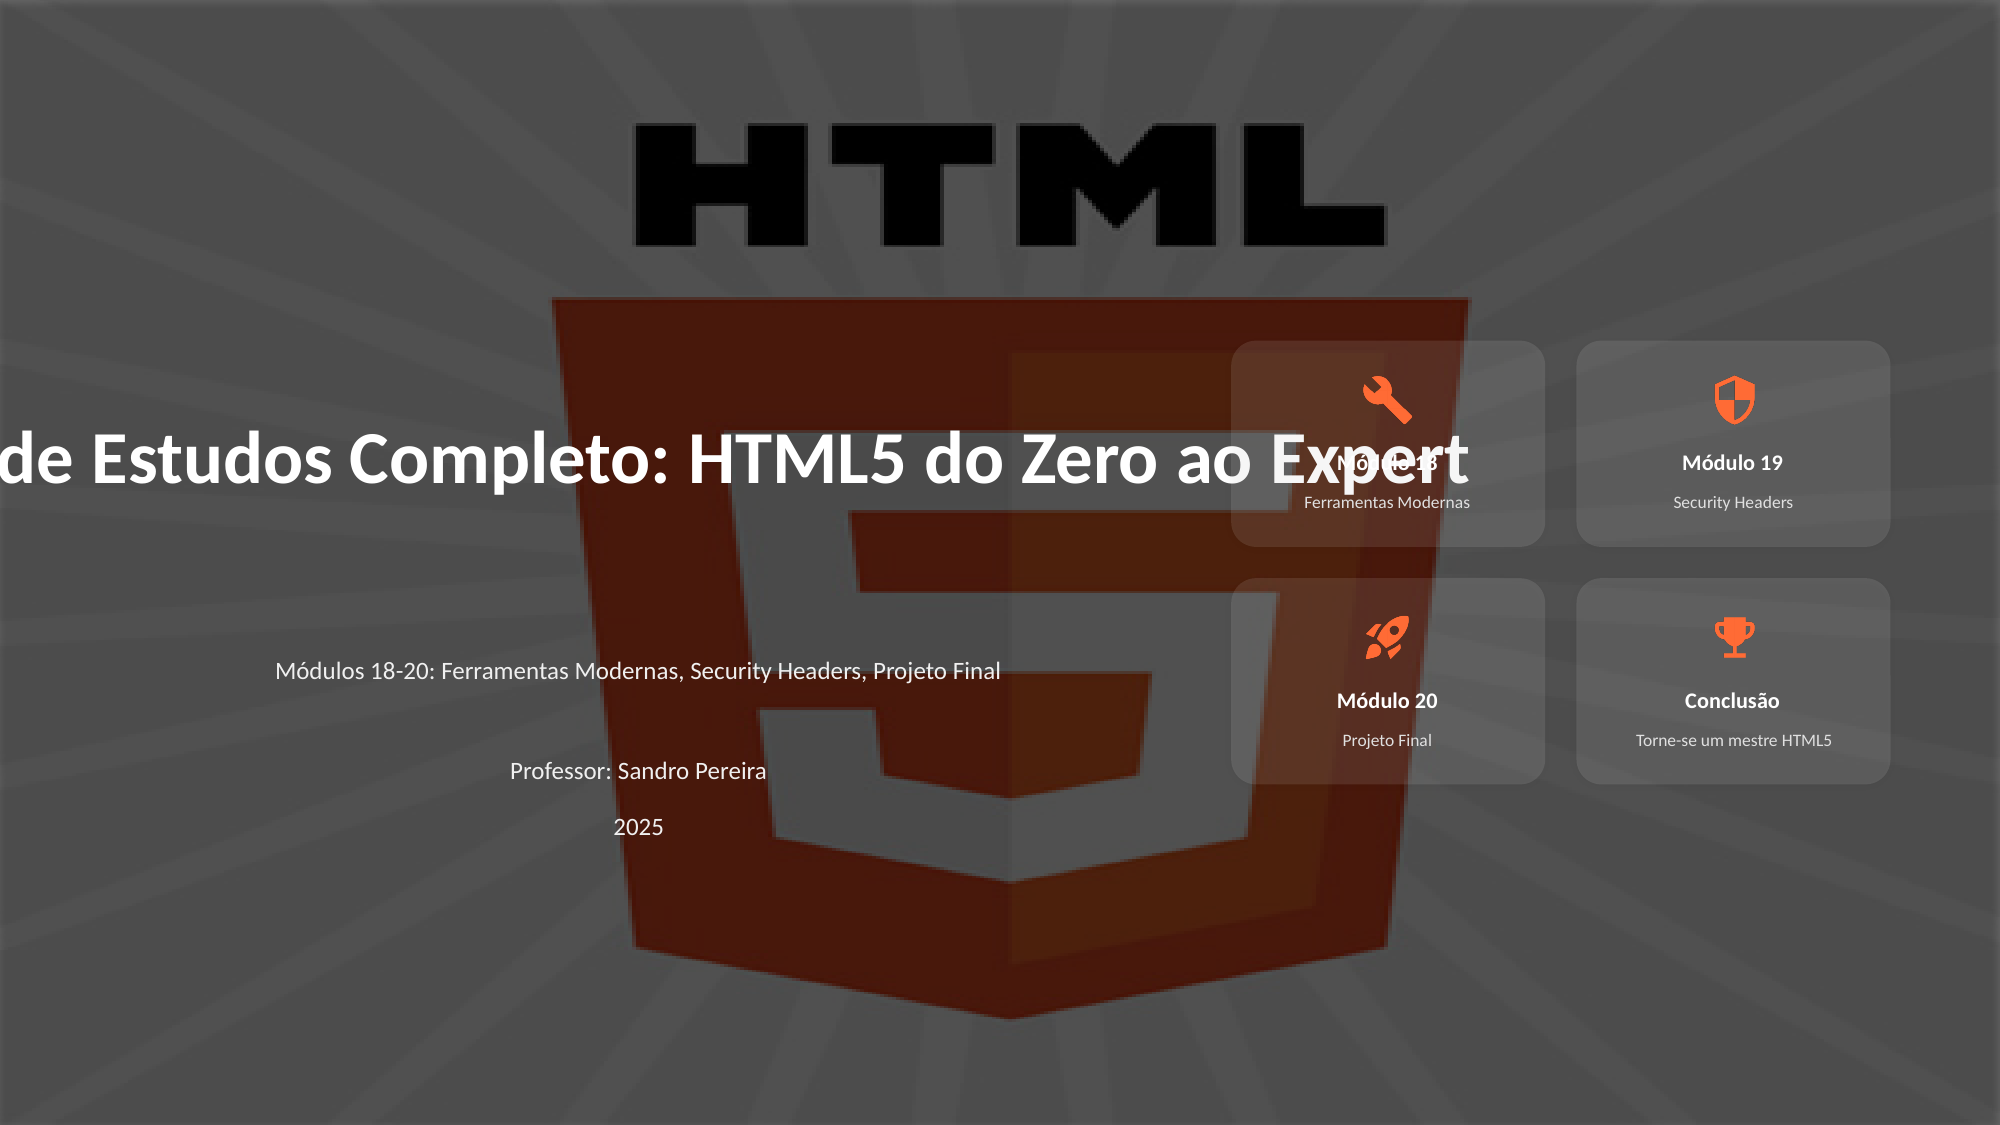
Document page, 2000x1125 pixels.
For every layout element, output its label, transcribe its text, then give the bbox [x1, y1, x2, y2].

text_box Plano de Estudos Completo: HTML5 do Zero ao Expert [0, 392, 1225, 508]
text_box Projeto Final [1330, 719, 1445, 759]
text_box Módulos 18-20: Ferramentas Modernas, Security Headers, Projeto Final [263, 645, 1015, 694]
text_box Módulo 20 [1324, 676, 1451, 722]
text_box Security Headers [1661, 482, 1806, 521]
text_box [1230, 577, 1547, 786]
text_box Ferramentas Modernas [1292, 482, 1483, 521]
text_box [0, 0, 2000, 1125]
text_box [1230, 339, 1547, 548]
text_box Módulo 18 [1324, 439, 1451, 482]
picture [1705, 615, 1763, 660]
picture [1705, 373, 1763, 427]
text_box Torne-se um mestre HTML5 [1623, 719, 1845, 759]
text_box Professor: Sandro Pereira [498, 745, 780, 794]
picture [1359, 613, 1416, 662]
text_box [1575, 339, 1892, 548]
picture [1359, 372, 1416, 428]
text_box 2025 [601, 801, 677, 850]
text_box Conclusão [1673, 676, 1793, 719]
text_box [1575, 577, 1892, 786]
text_box Módulo 19 [1670, 439, 1796, 482]
